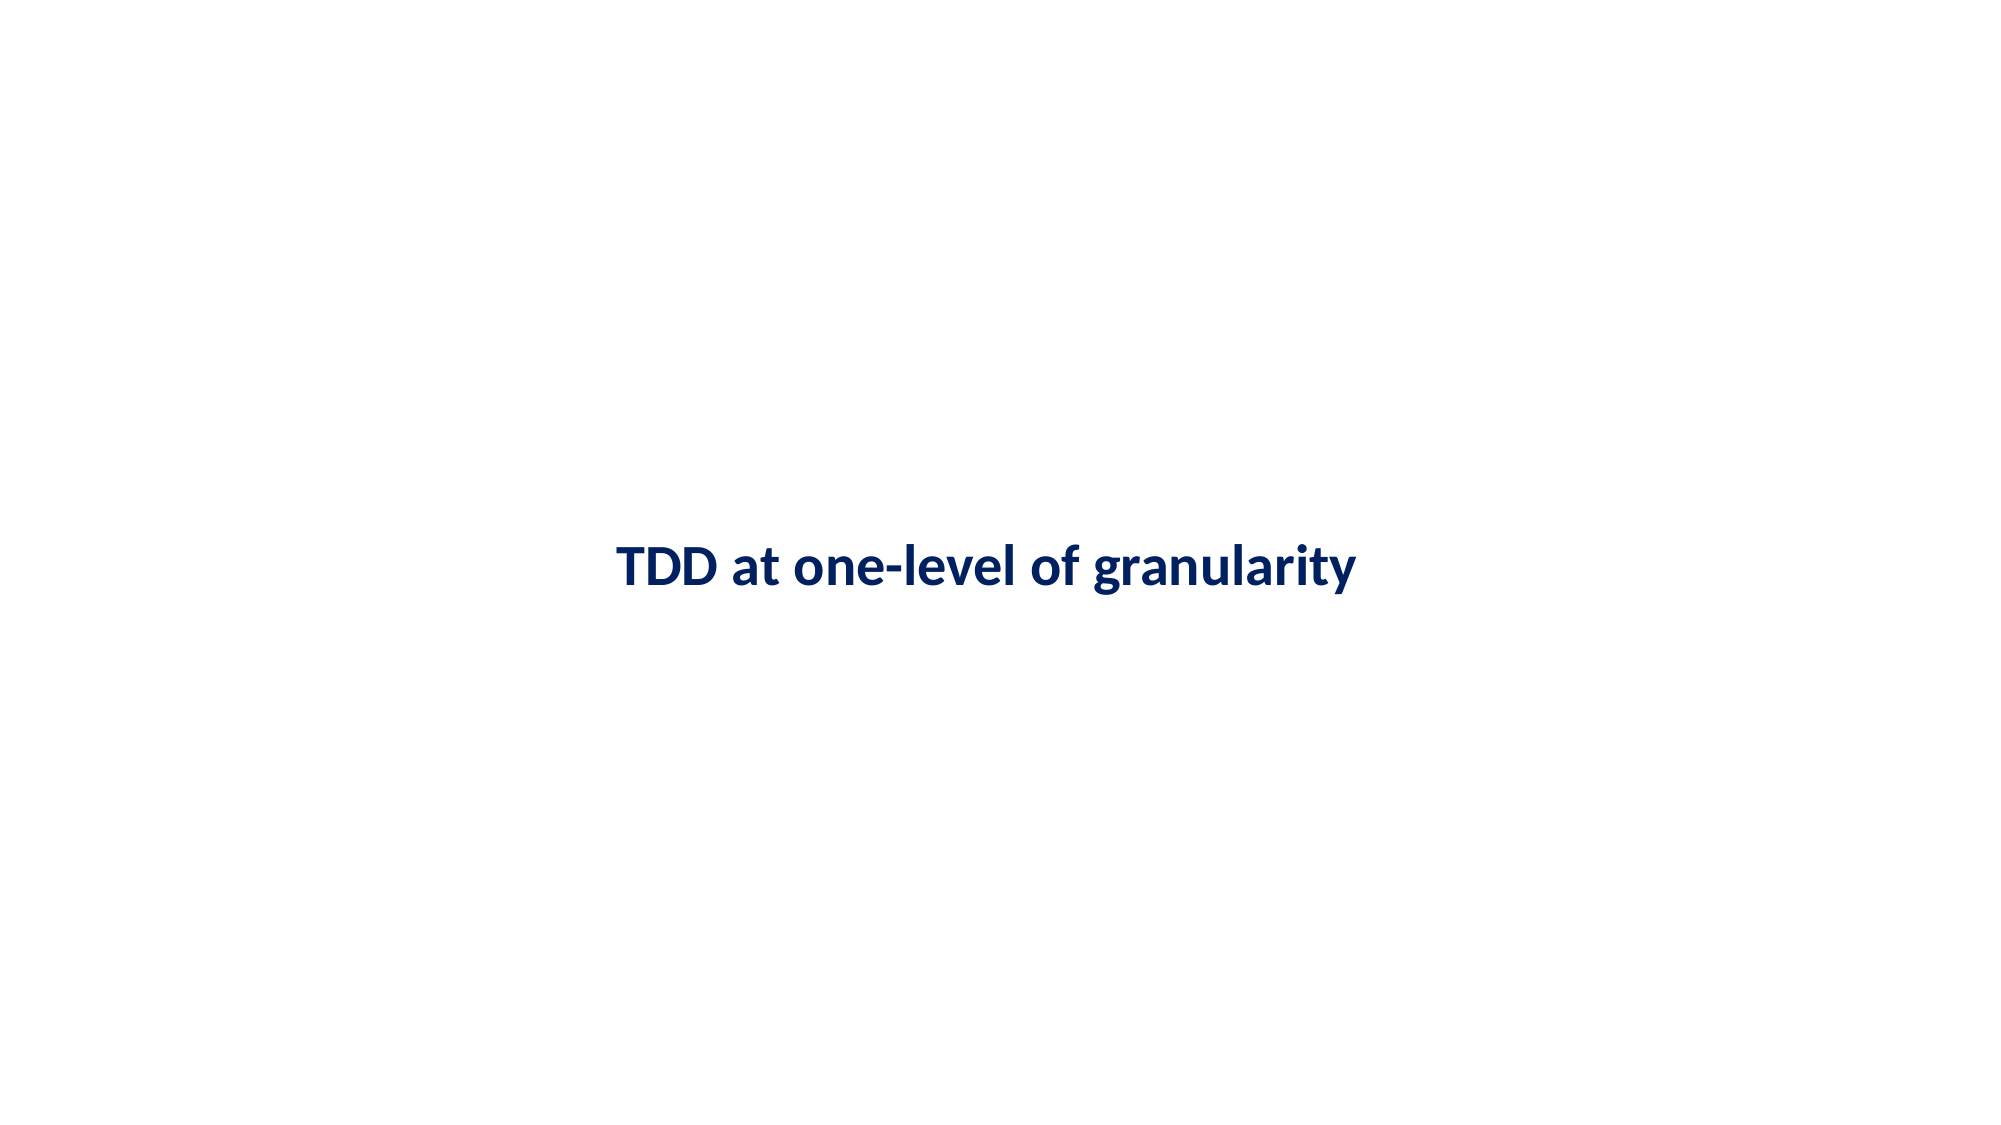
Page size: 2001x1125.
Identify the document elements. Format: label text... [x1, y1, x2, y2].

text_box TDD at one-level of granularity [601, 519, 1399, 605]
